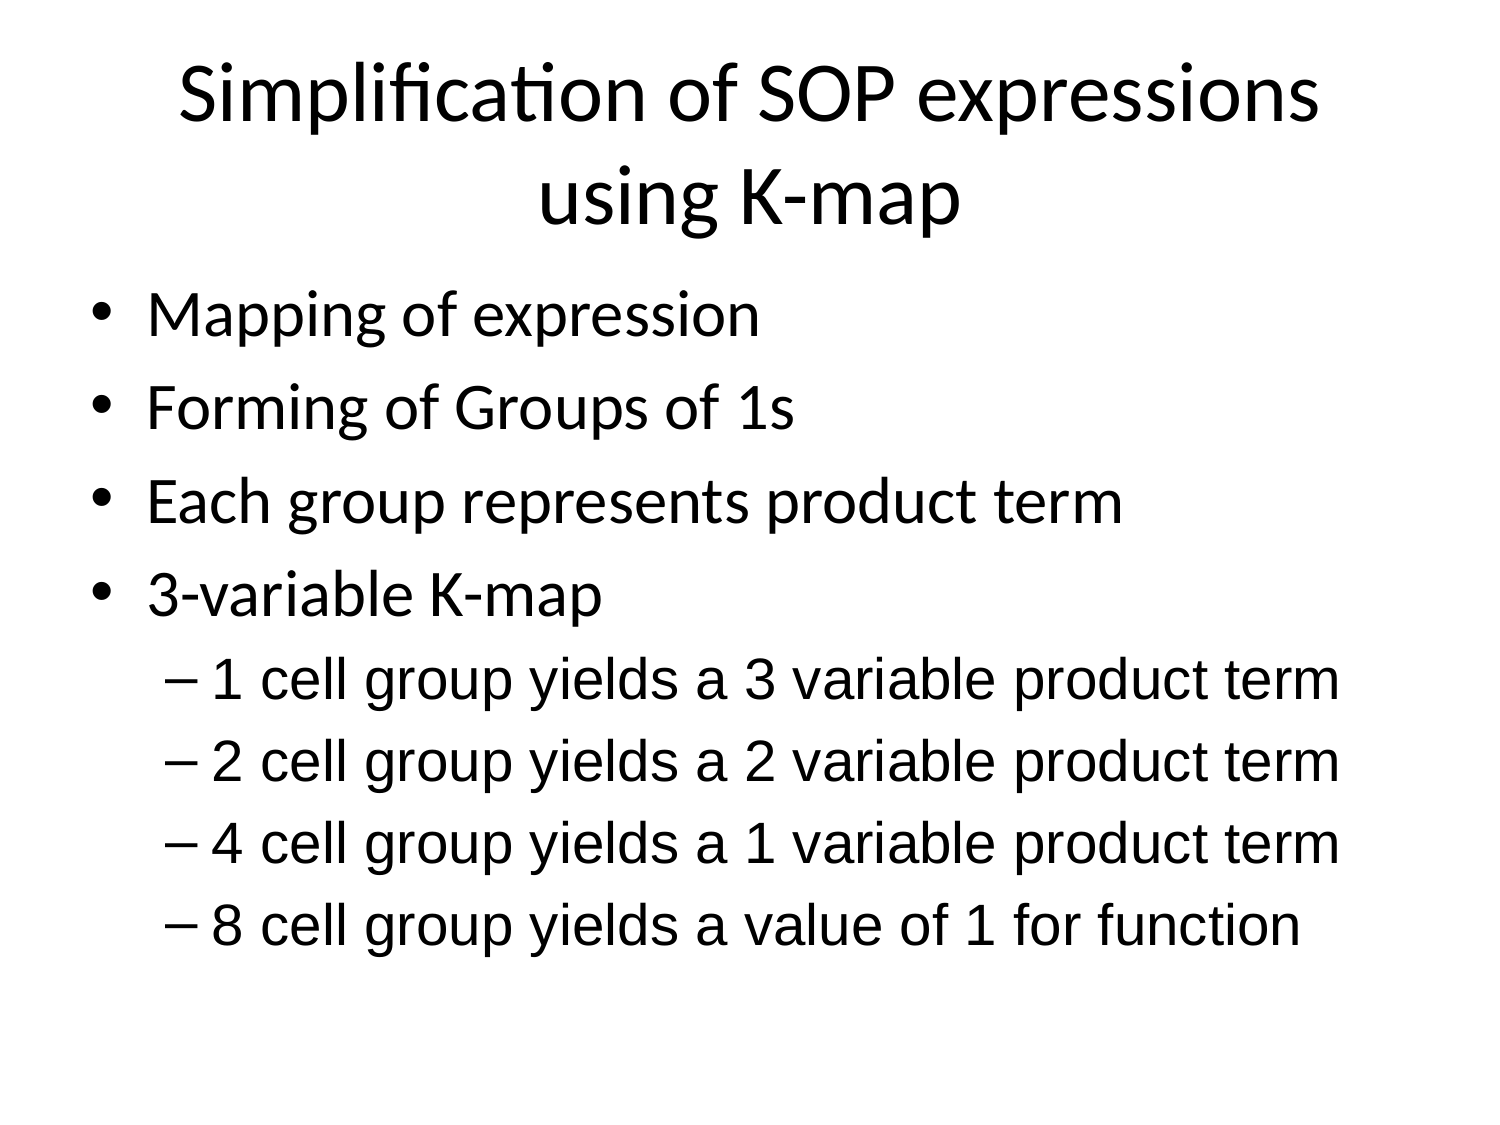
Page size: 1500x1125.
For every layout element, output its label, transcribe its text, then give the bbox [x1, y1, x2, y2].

list Mapping of expression Forming of Groups of 1s Each group represents product term 3-variable K-map 1 cell group yields a 3 variable product term 2 cell group yields a 2 variable product term 4 cell group yields a 1 variable product term 8 cell group yields a value of 1 for function [75, 262, 1425, 1005]
title Simplification of SOP expressions using K-map [75, 45, 1425, 233]
